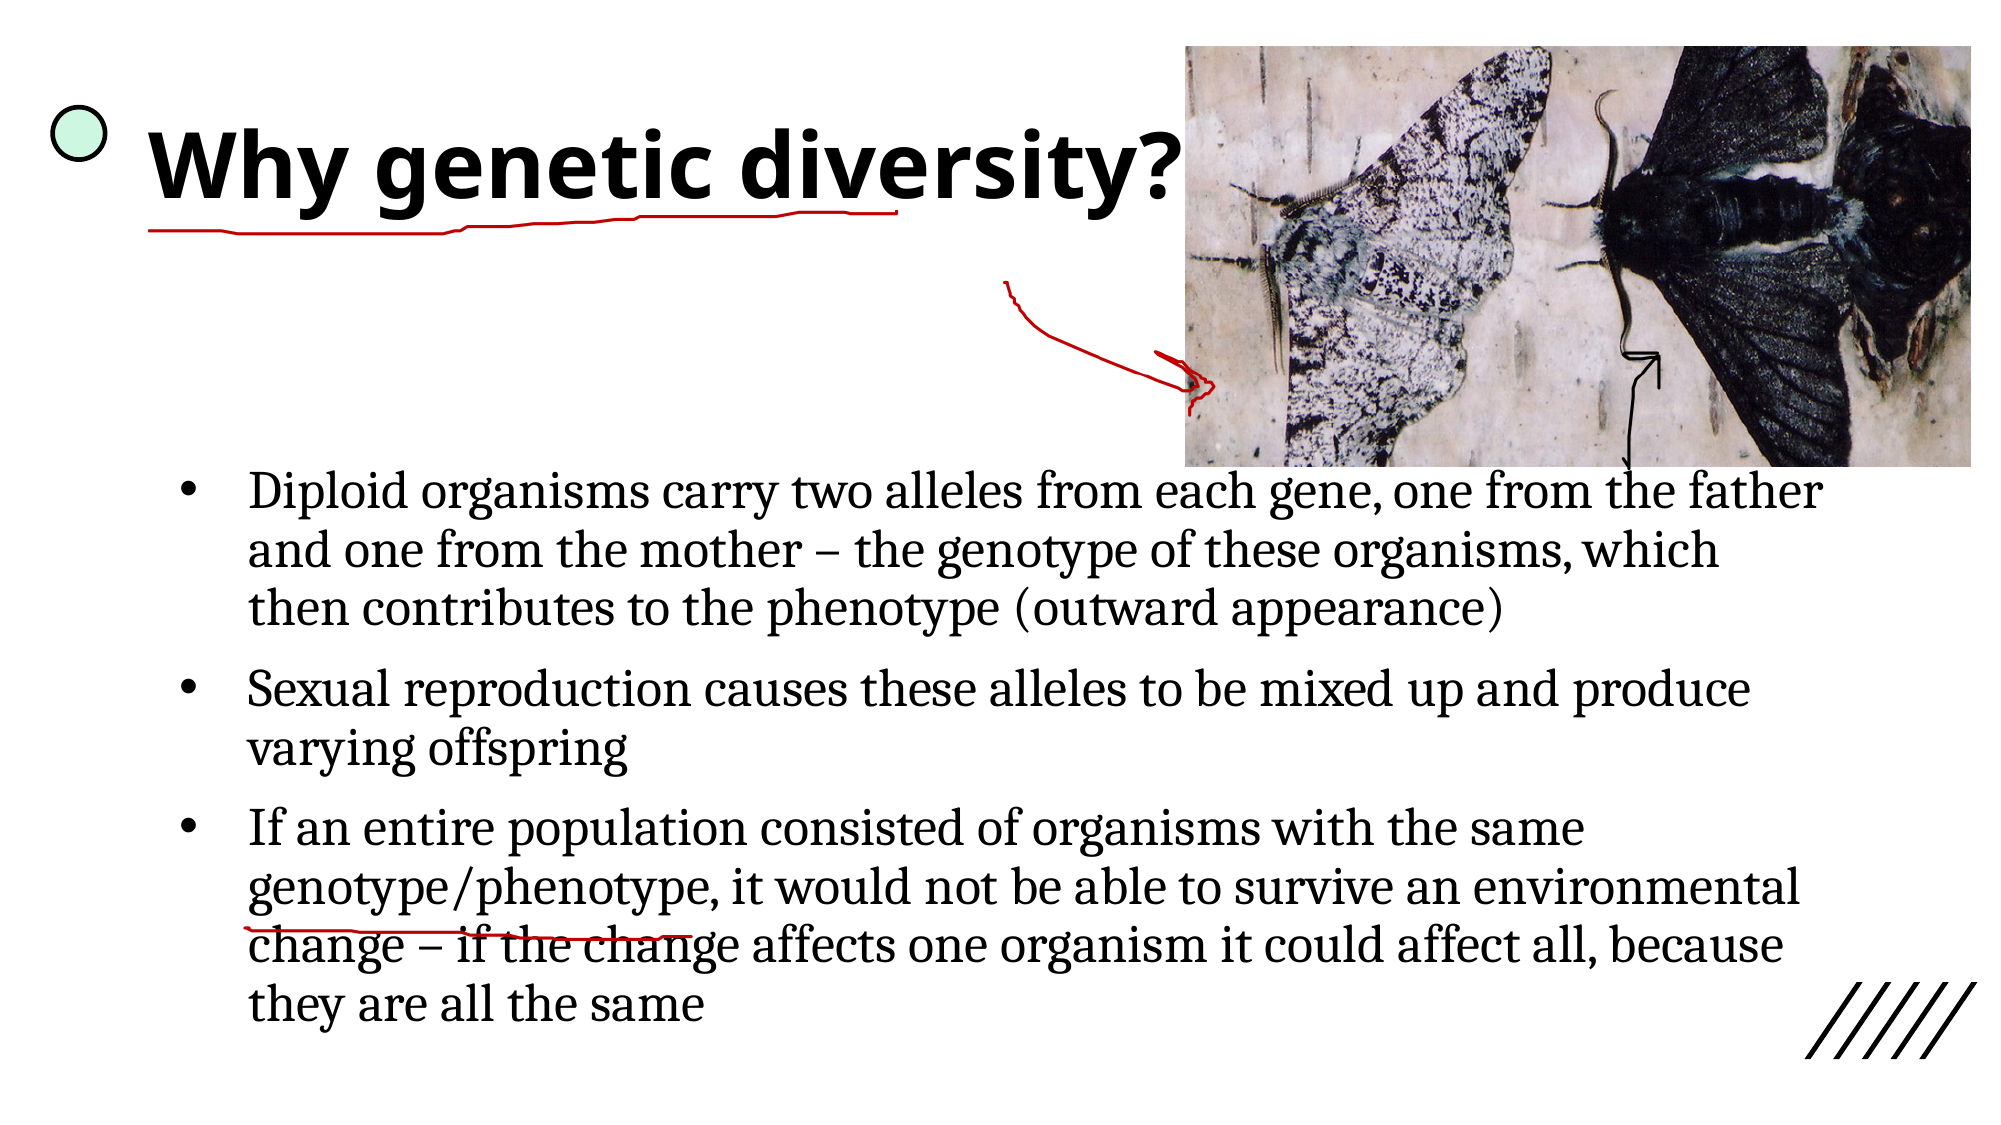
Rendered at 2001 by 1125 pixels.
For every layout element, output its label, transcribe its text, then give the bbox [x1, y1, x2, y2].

list Diploid organisms carry two alleles from each gene, one from the father and one from the mother – the genotype of these organisms, which then contributes to the phenotype (outward appearance) Sexual reproduction causes these alleles to be mixed up and produce varying offspring If an entire population consisted of organisms with the same genotype/phenotype, it would not be able to survive an environmental change – if the change affects one organism it could affect all, because they are all the same [137, 456, 1847, 1062]
picture [148, 46, 1971, 951]
title Why genetic diversity? [137, 59, 1180, 278]
